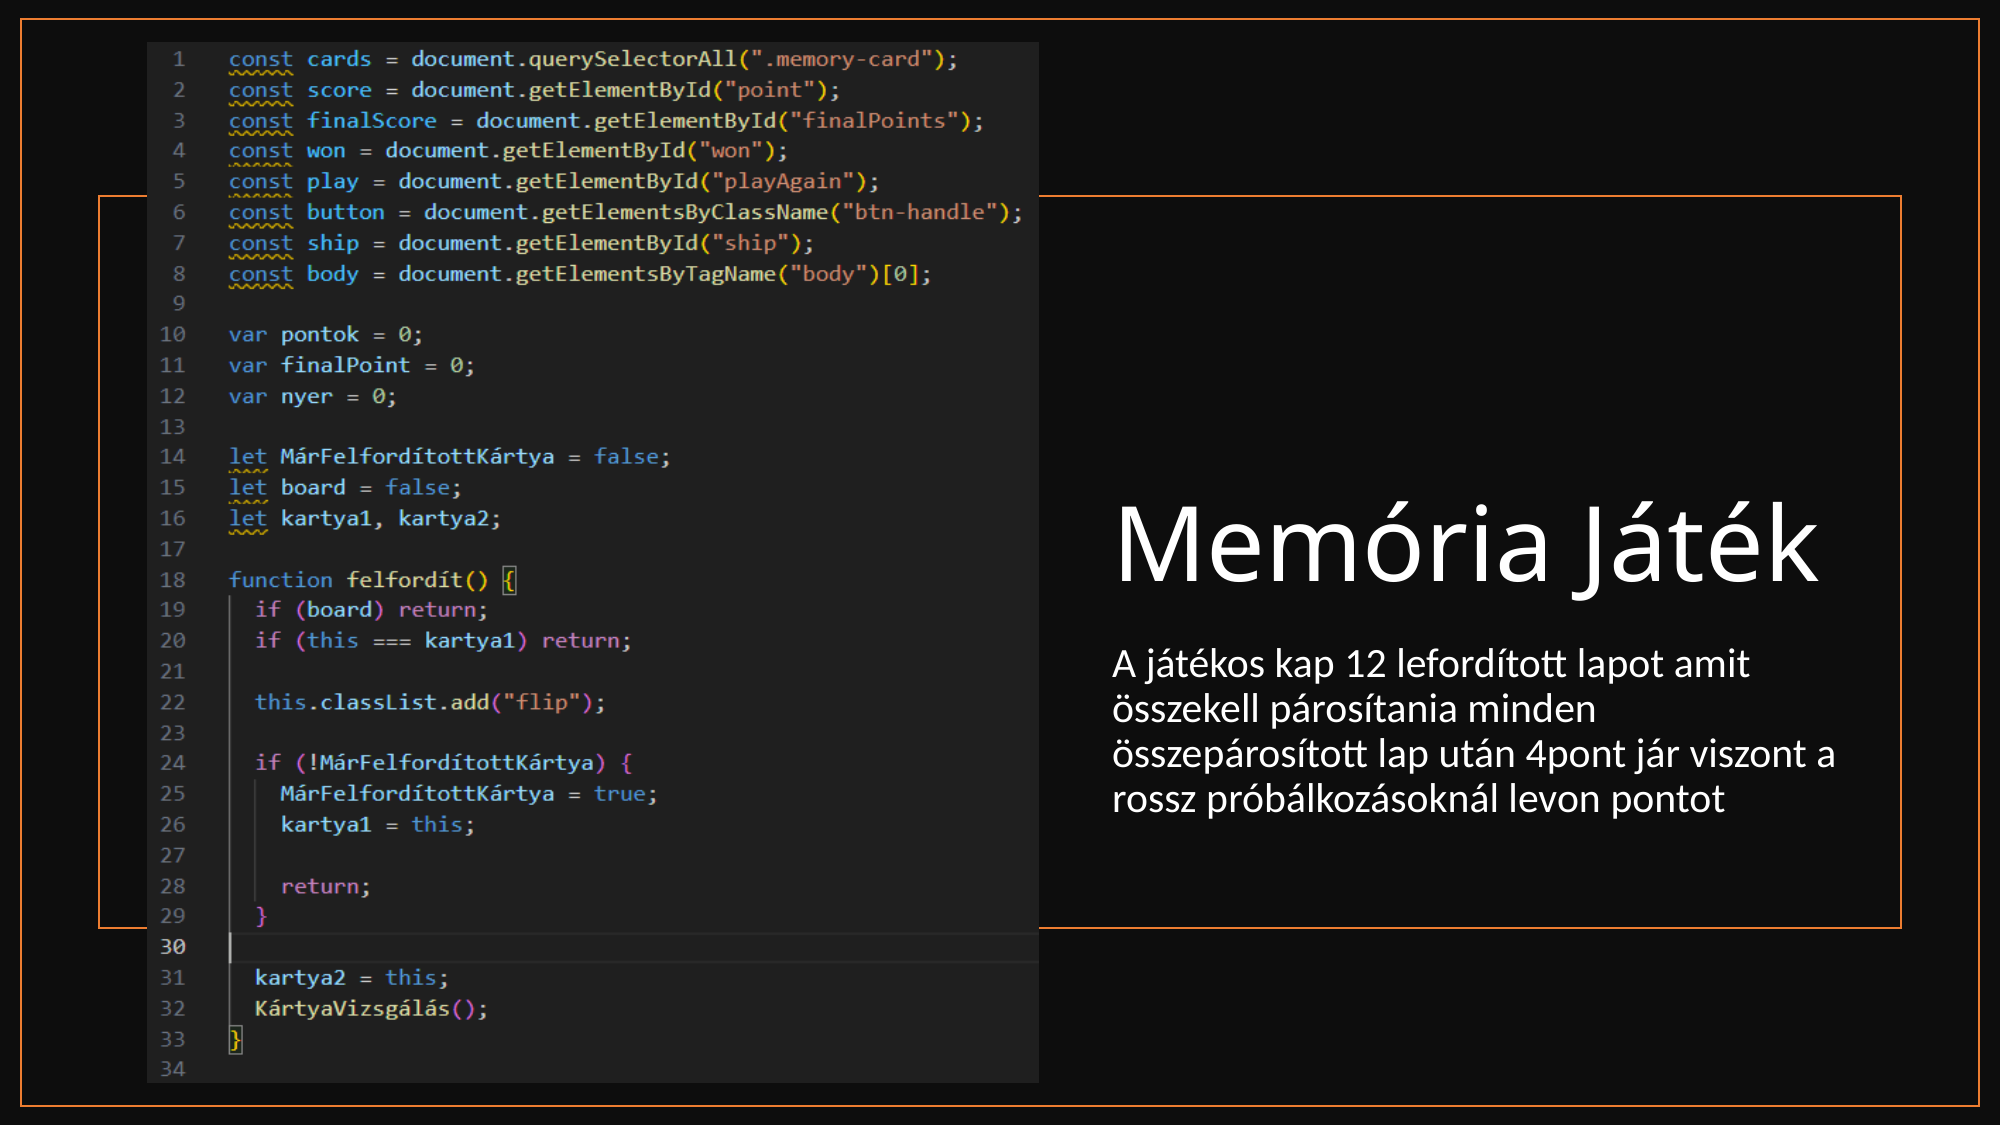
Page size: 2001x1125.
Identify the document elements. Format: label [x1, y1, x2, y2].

text_box [0, 0, 2000, 1125]
text_box [20, 18, 1980, 1107]
picture [147, 42, 1039, 1083]
